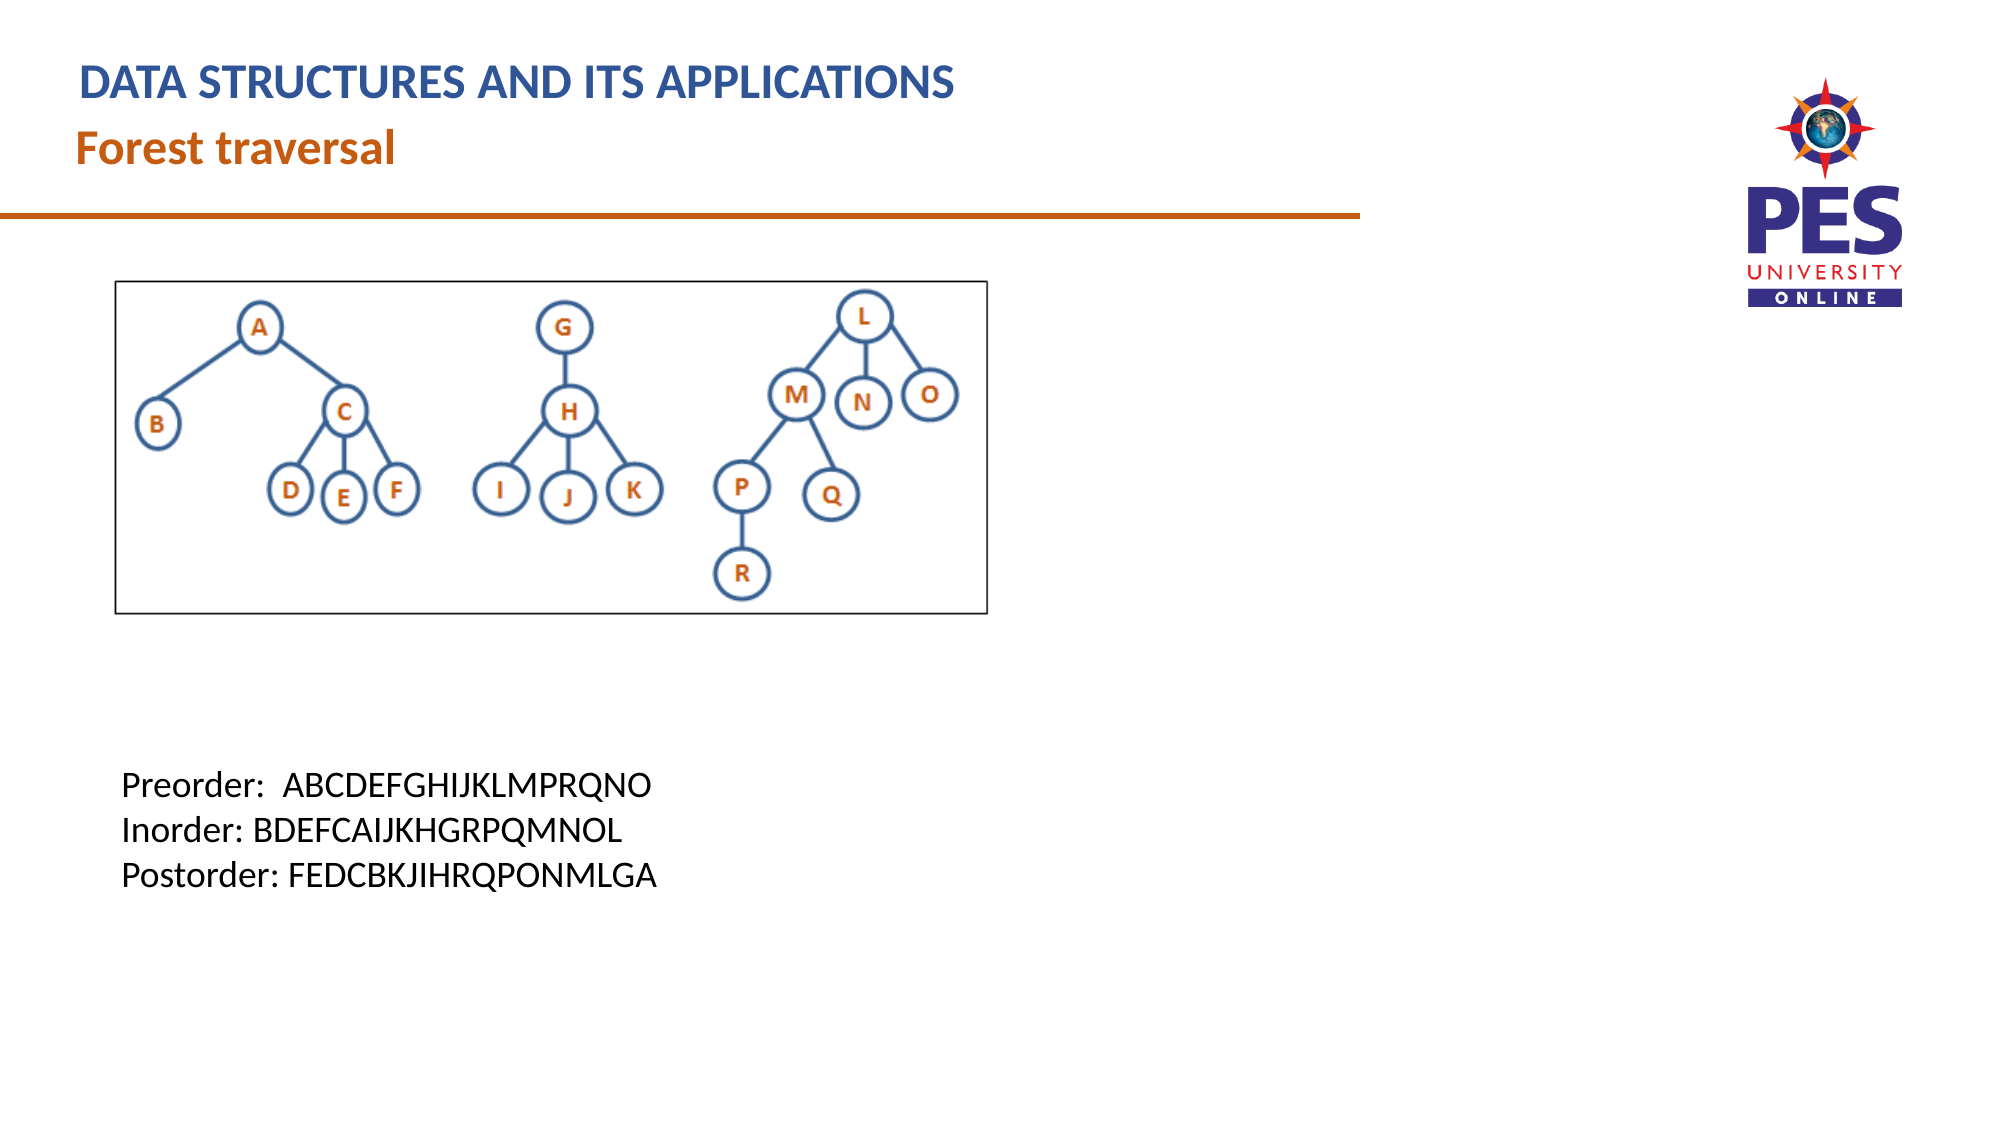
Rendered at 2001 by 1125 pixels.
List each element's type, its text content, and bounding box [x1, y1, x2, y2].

text_box [54, 258, 1357, 1080]
text_box DATA STRUCTURES AND ITS APPLICATIONS [64, 41, 1295, 117]
text_box Preorder: ABCDEFGHIJKLMPRQNO Inorder: BDEFCAIJKHGRPQMNOL Postorder: FEDCBKJIHRQPONMLGA [106, 752, 709, 903]
picture [1748, 76, 1902, 307]
picture [104, 270, 996, 621]
text_box Forest traversal [60, 106, 1374, 182]
